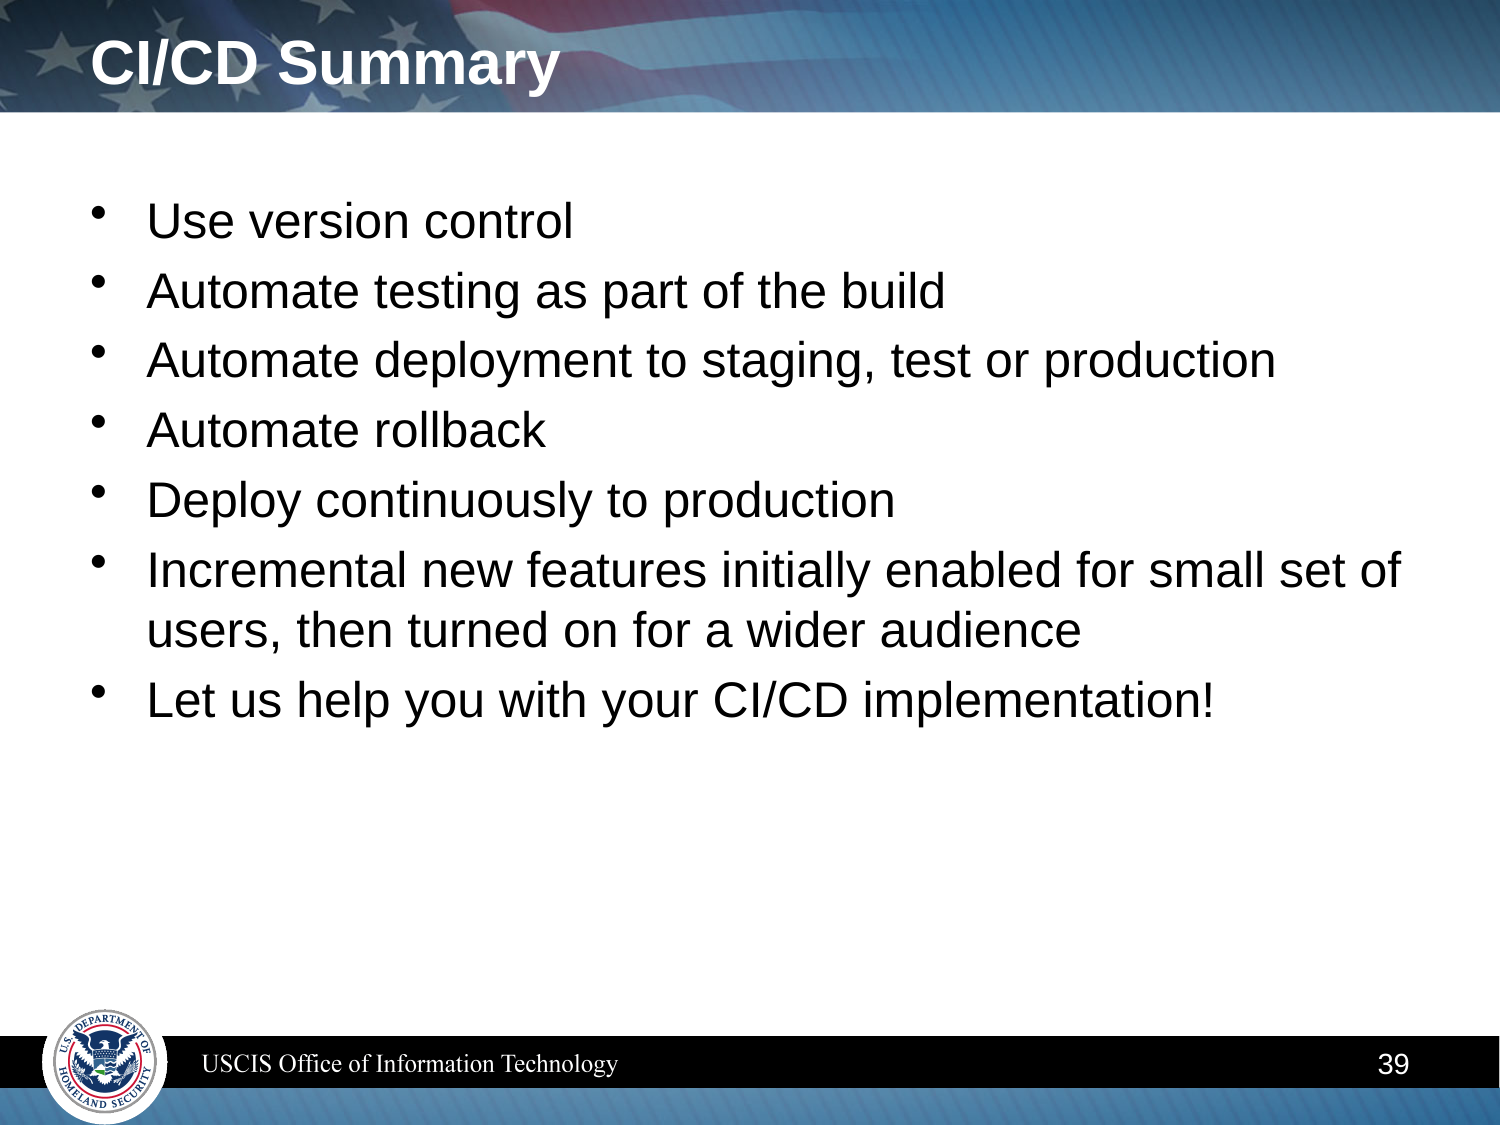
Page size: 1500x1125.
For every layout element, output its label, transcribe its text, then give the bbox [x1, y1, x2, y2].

picture [0, 999, 1500, 1125]
slide_number 39 [1074, 1037, 1425, 1090]
picture [0, 0, 1500, 112]
list Use version control Automate testing as part of the build Automate deployment to staging, test or production Automate rollback Deploy continuously to production Incremental new features initially enabled for small set of users, then turned on for a wider audience Let us help you with your CI/CD implementation! [75, 180, 1425, 975]
title CI/CD Summary [75, 0, 1425, 105]
